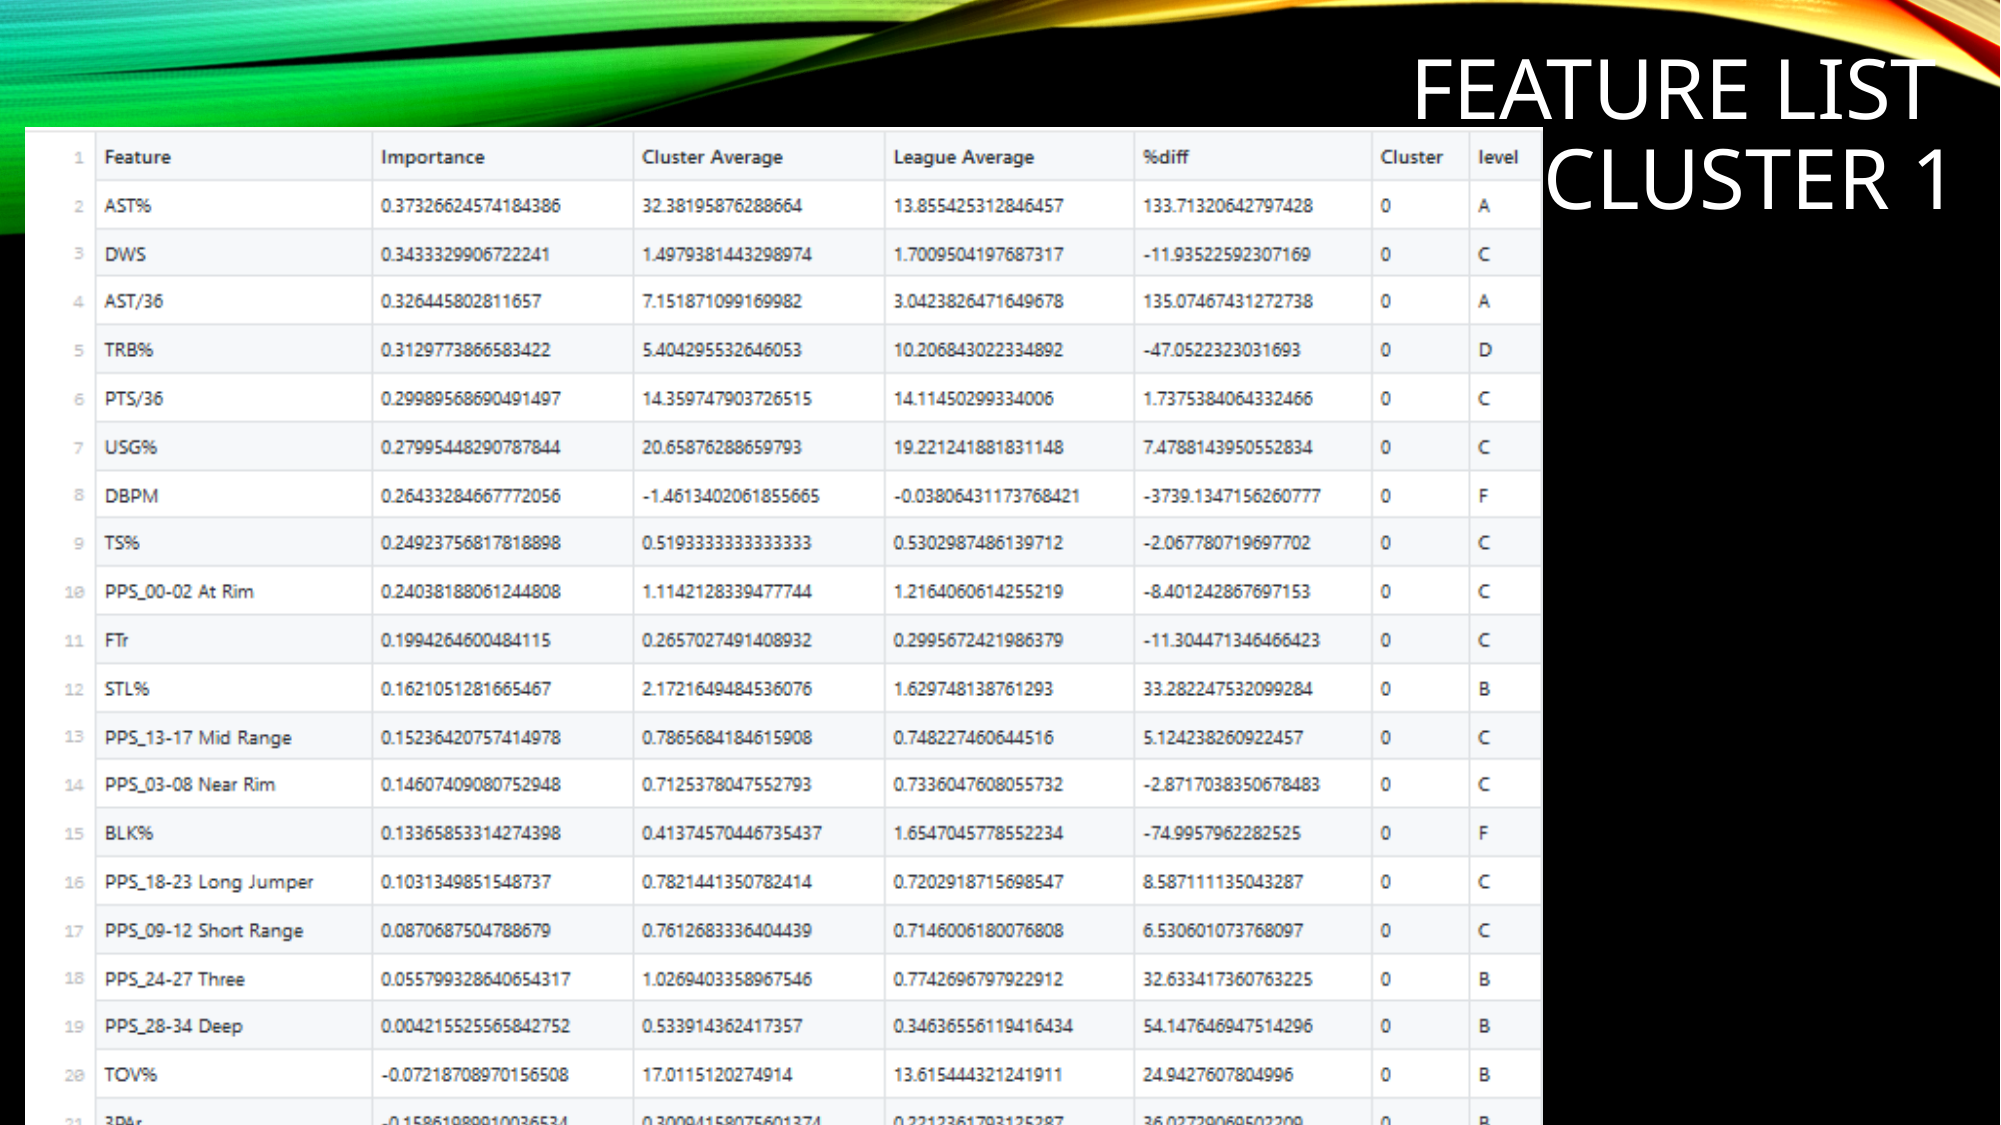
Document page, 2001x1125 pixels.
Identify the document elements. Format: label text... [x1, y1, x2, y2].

picture [0, 0, 2000, 1125]
title Feature list for cluster 1 [561, 31, 1975, 244]
